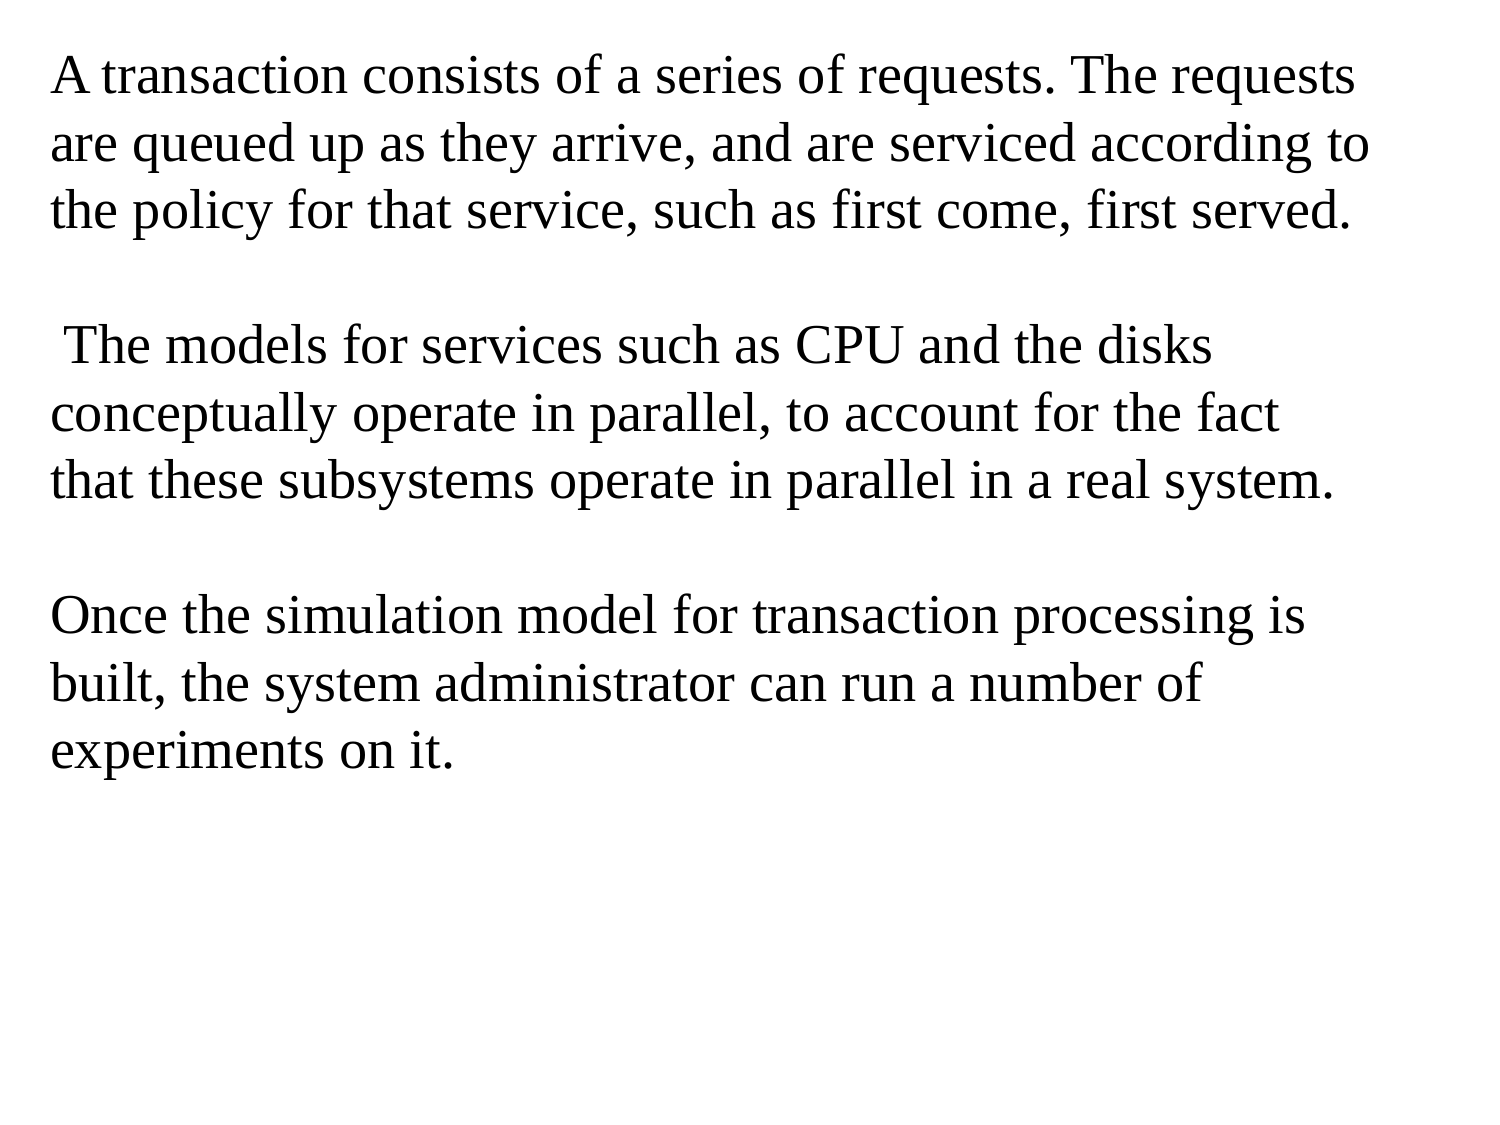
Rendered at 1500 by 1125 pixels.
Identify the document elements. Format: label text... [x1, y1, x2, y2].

list A transaction consists of a series of requests. The requests are queued up as they arrive, and are serviced according to the policy for that service, such as first come, first served. The models for services such as CPU and the disks conceptually operate in parallel, to account for the fact that these subsystems operate in parallel in a real system. Once the simulation model for transaction processing is built, the system administrator can run a number of experiments on it. [50, 37, 1463, 1088]
